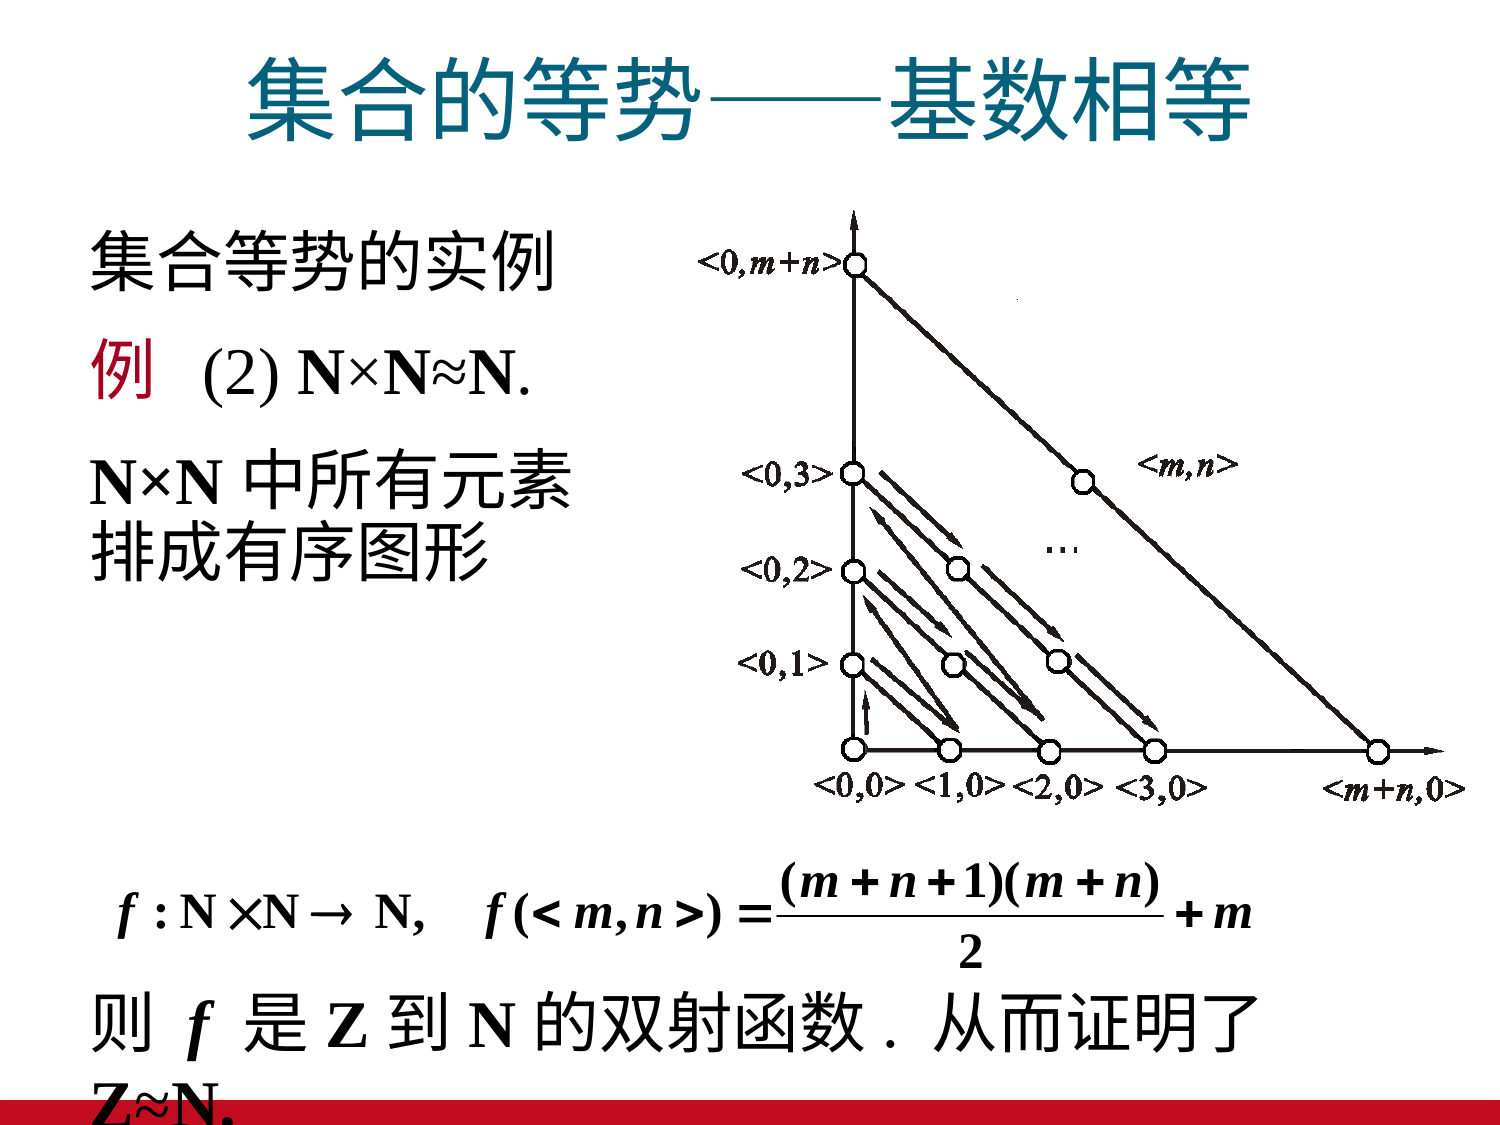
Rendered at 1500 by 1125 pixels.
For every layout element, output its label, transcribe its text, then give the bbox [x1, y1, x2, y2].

list 集合等势的实例 例 (2) N×N≈N. N×N中所有元素 排成有序图形 则 f 是Z到N的双射函数. 从而证明了Z≈N. [75, 212, 1425, 1075]
title 集合的等势——基数相等 [0, 0, 1500, 195]
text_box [99, 847, 1266, 981]
picture [696, 210, 1466, 824]
